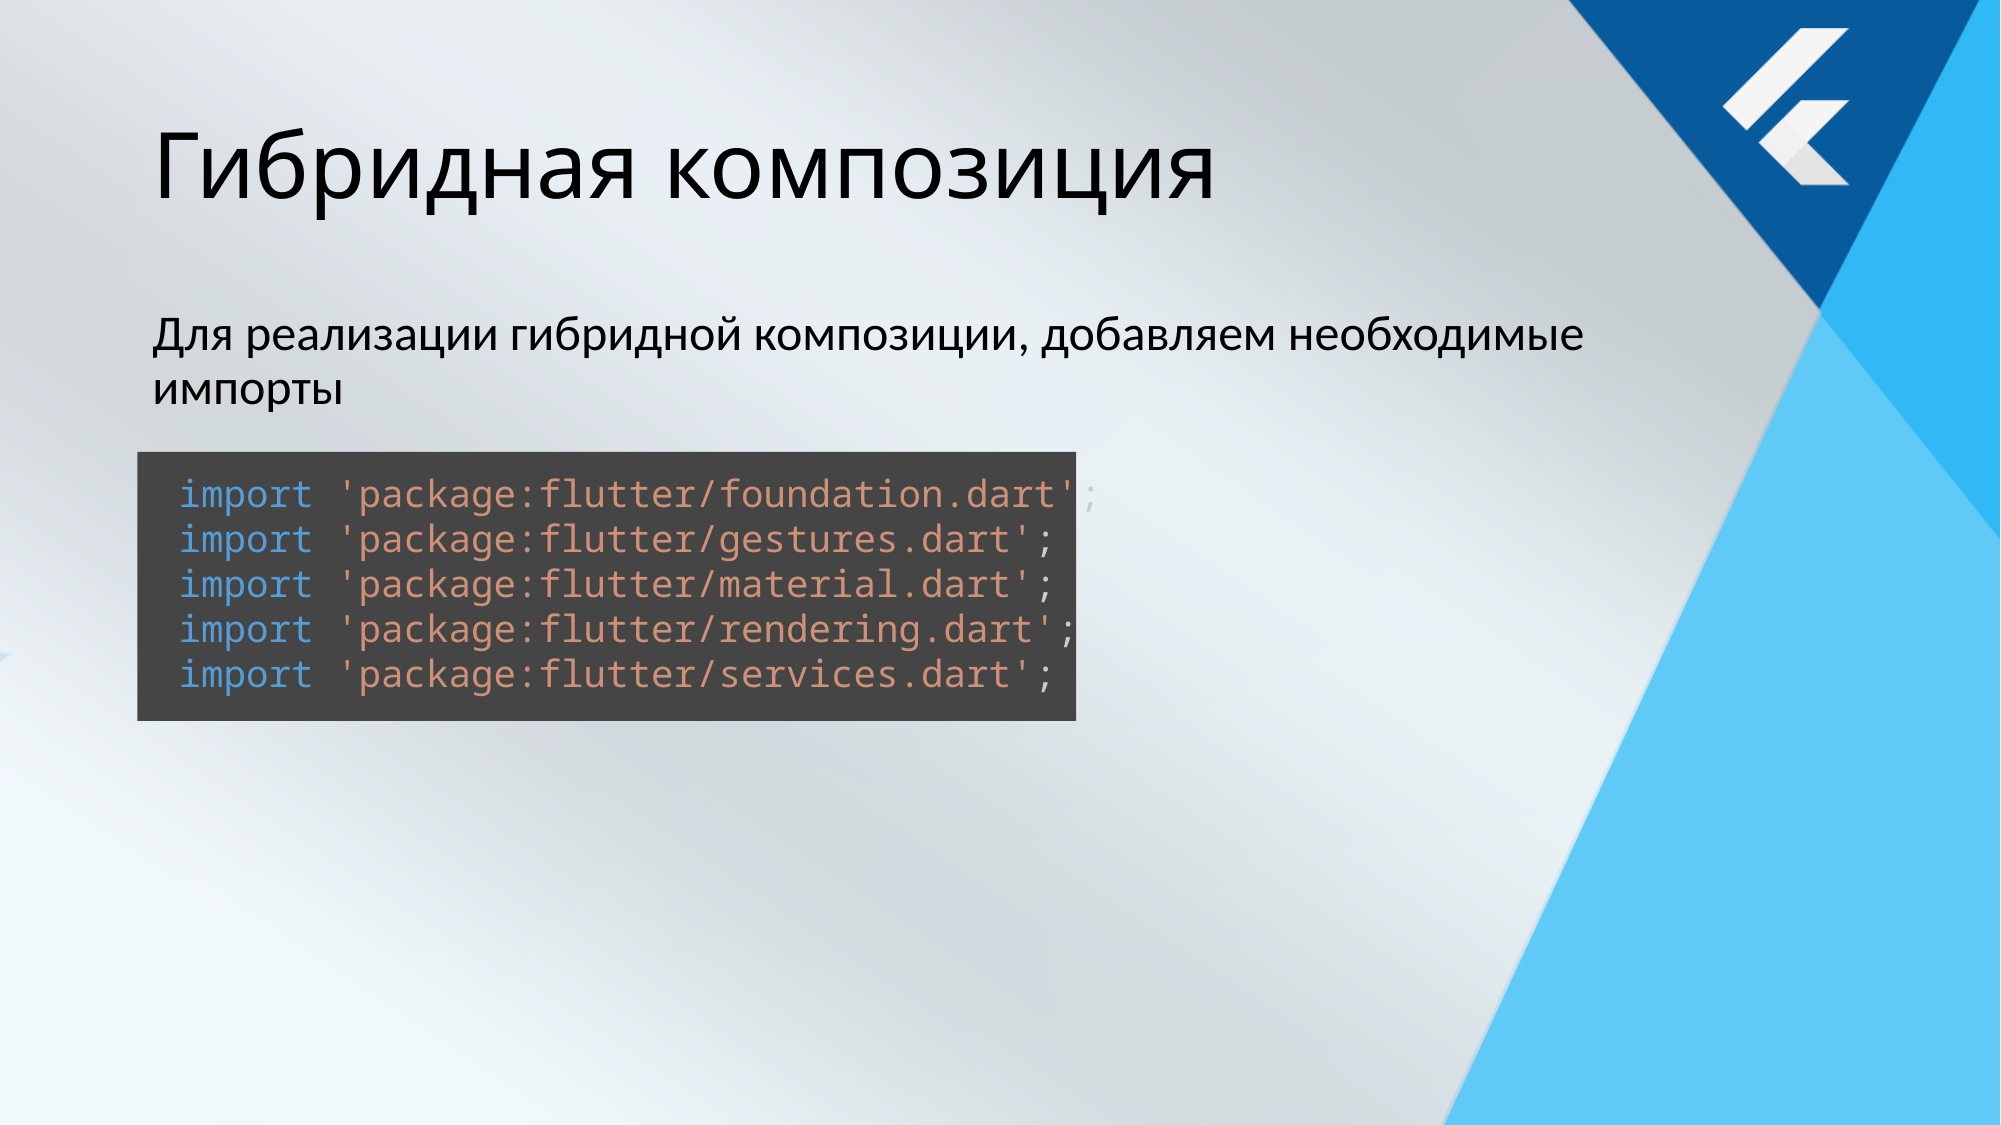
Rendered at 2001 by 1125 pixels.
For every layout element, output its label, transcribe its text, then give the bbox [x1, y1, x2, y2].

text_box import 'package:flutter/foundation.dart'; import 'package:flutter/gestures.dart'; import 'package:flutter/material.dart'; import 'package:flutter/rendering.dart'; import 'package:flutter/services.dart'; [163, 462, 1164, 703]
list Для реализации гибридной композиции, добавляем необходимые импорты [137, 299, 1658, 453]
title Гибридная композиция [137, 59, 1863, 278]
text_box [136, 451, 1077, 722]
picture [0, 0, 2001, 1125]
